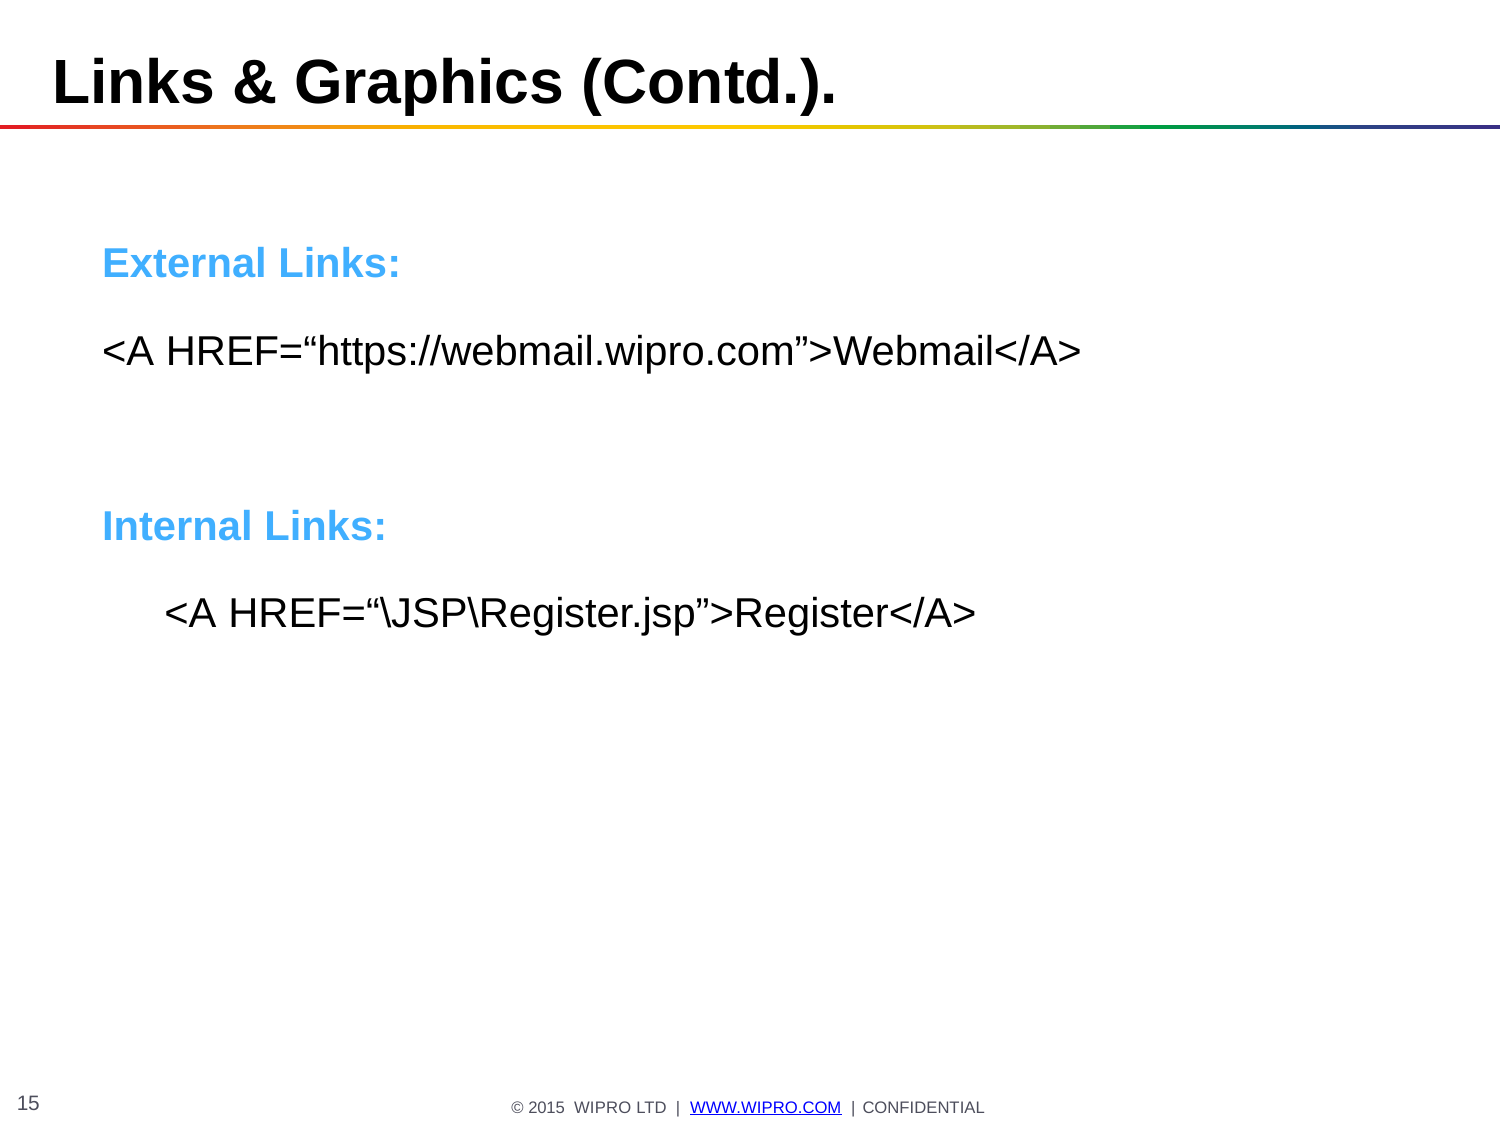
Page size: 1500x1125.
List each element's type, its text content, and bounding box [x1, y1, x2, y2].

title Links & Graphics (Contd.). [50, 41, 843, 230]
text_box Internal Links: <A HREF=“\JSP\Register.jsp”>Register</A> [99, 498, 979, 637]
footer © 2015 WIPRO LTD | WWW.WIPRO.COM | CONFIDENTIAL [509, 1097, 991, 1125]
text_box External Links: <A HREF=“https://webmail.wipro.com”>Webmail</A> [100, 236, 1085, 374]
slide_number 15 [12, 1091, 44, 1125]
